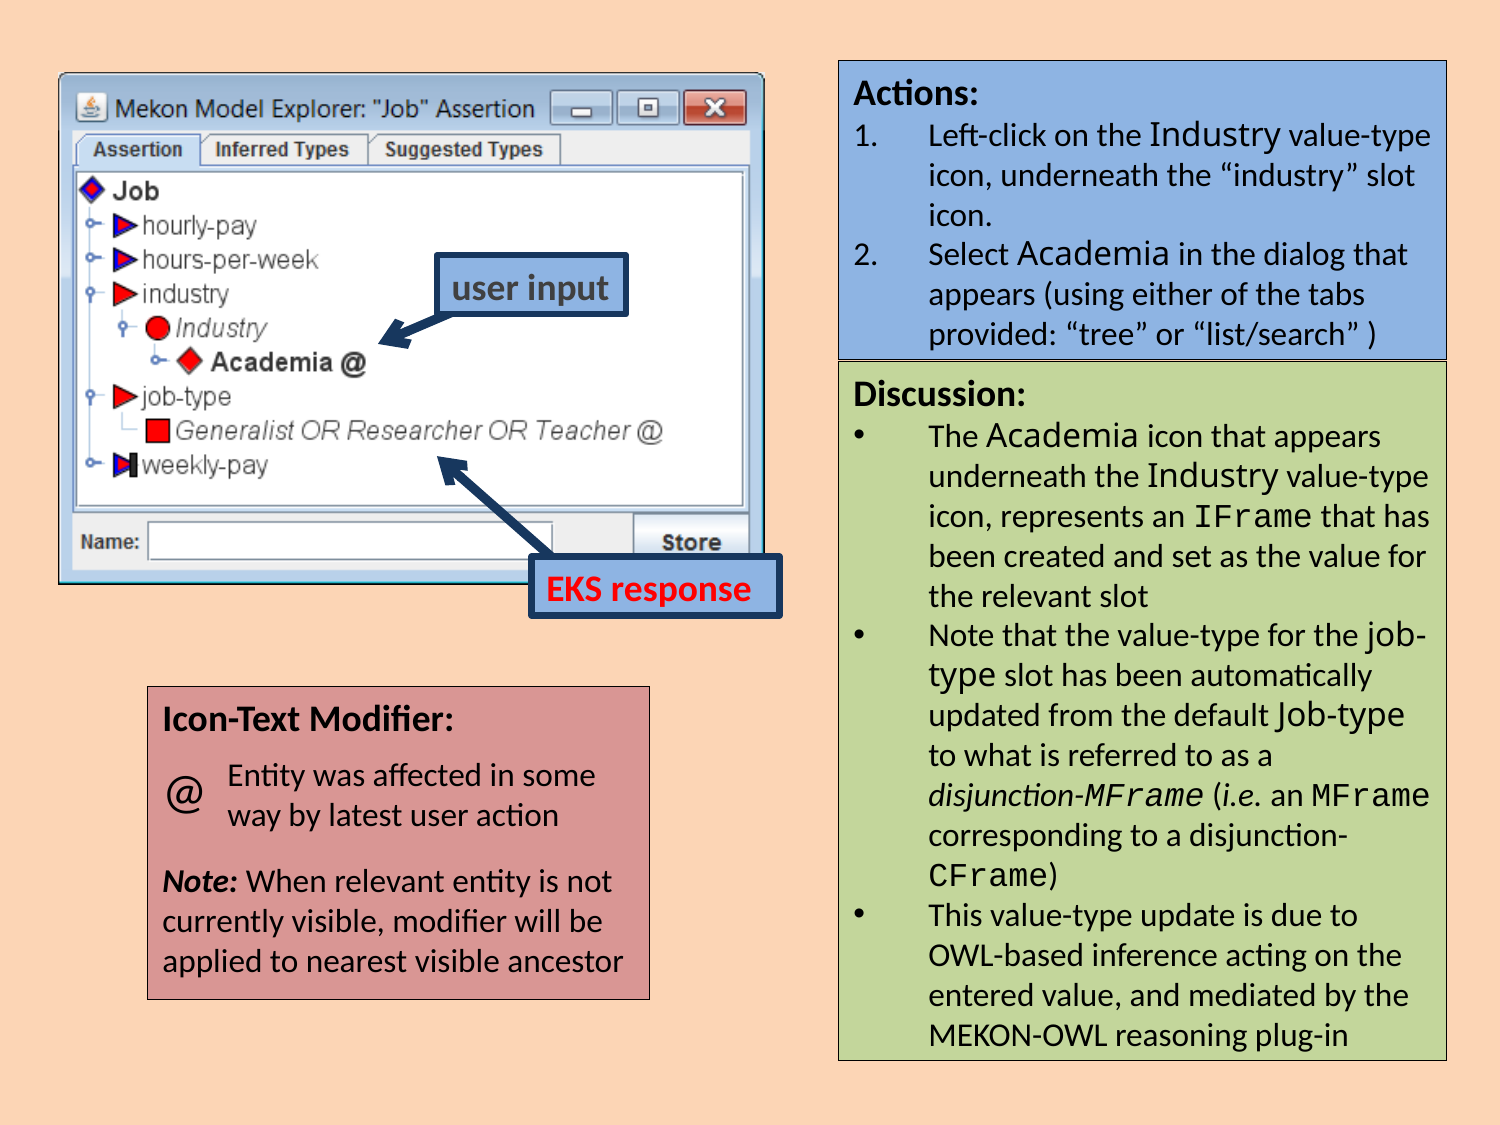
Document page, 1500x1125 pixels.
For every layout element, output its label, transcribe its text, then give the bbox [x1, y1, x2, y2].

text_box Note: When relevant entity is not currently visible, modifier will be applied to nearest visible ancestor [147, 851, 650, 1000]
text_box @ [147, 751, 225, 811]
picture [58, 71, 765, 585]
text_box Discussion: The Academia icon that appears underneath the Industry value-type icon, represents an IFrame that has been created and set as the value for the relevant slot Note that the value-type for the job-type slot has been automatically updated from the default Job-type to what is referred to as a disjunction-MFrame (i.e. an MFrame corresponding to a disjunction-CFrame) This value-type update is due to OWL-based inference acting on the entered value, and mediated by the MEKON-OWL reasoning plug-in [838, 361, 1447, 1061]
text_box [377, 308, 461, 345]
text_box Entity was affected in some way by latest user action [212, 745, 644, 846]
text_box Actions: Left-click on the Industry value-type icon, underneath the “industry” slot icon. Select Academia in the dialog that appears (using either of the tabs provided: “tree” or “list/search” ) [838, 60, 1447, 360]
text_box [436, 455, 585, 587]
text_box Icon-Text Modifier: [147, 686, 650, 851]
text_box EKS response [531, 556, 780, 616]
